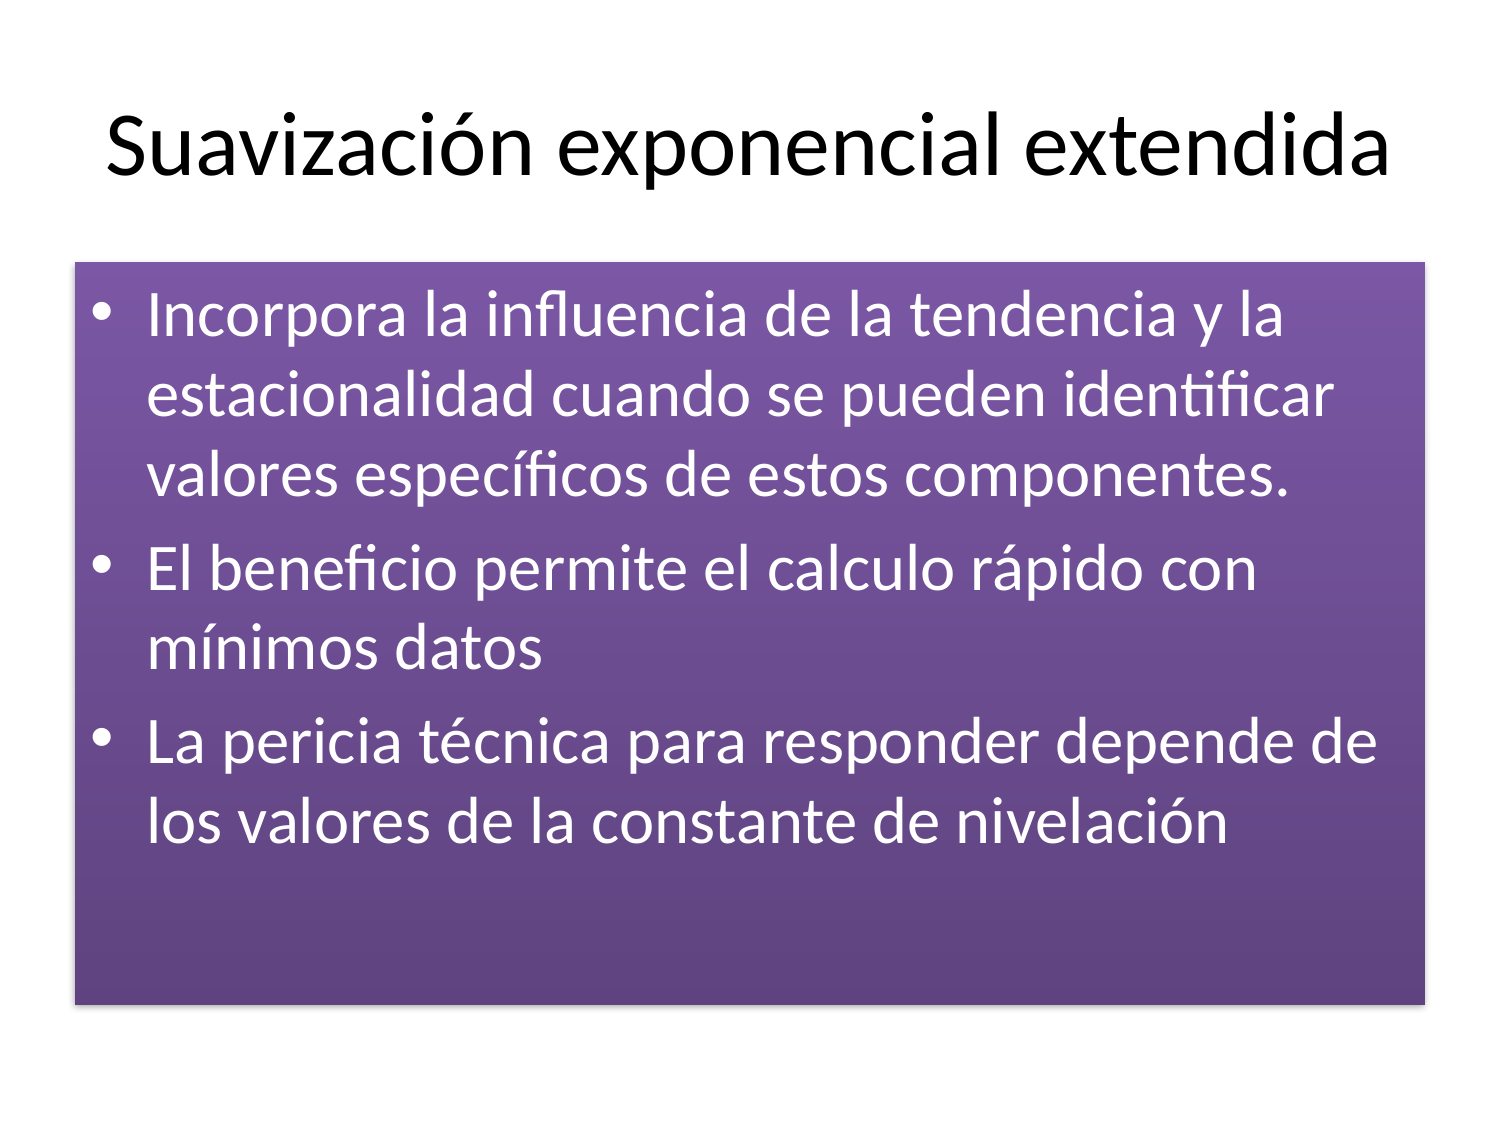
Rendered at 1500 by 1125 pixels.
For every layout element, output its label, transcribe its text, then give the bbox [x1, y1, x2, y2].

list Incorpora la influencia de la tendencia y la estacionalidad cuando se pueden identificar valores específicos de estos componentes. El beneficio permite el calculo rápido con mínimos datos La pericia técnica para responder depende de los valores de la constante de nivelación [75, 262, 1425, 1005]
title Suavización exponencial extendida [75, 45, 1425, 233]
